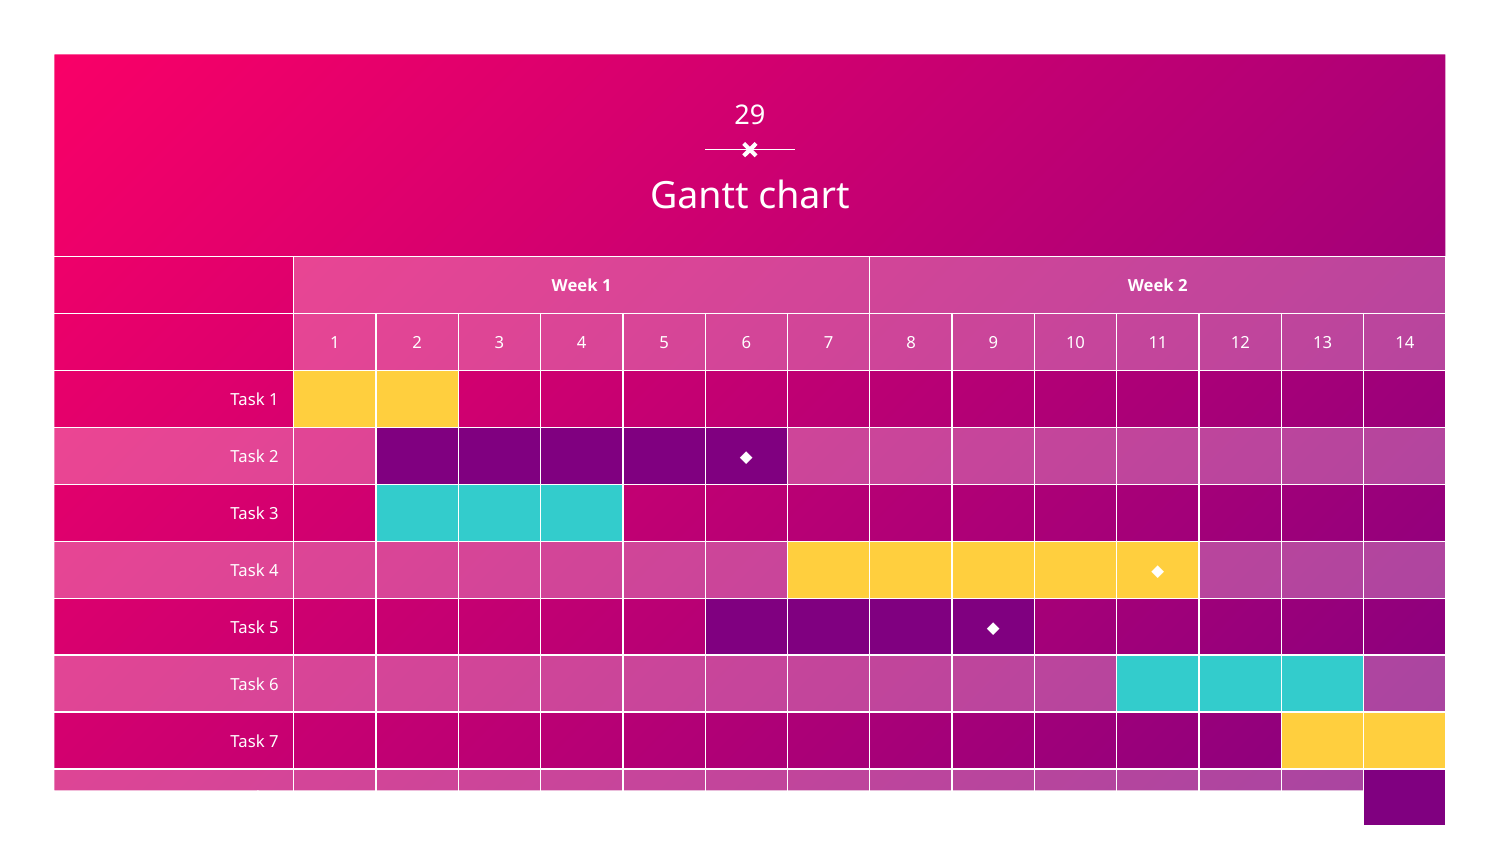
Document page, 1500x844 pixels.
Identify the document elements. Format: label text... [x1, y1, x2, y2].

table_cell [294, 485, 375, 541]
table_cell [788, 485, 869, 541]
table_cell [953, 770, 1034, 825]
table_cell [541, 656, 622, 711]
table_cell [624, 371, 705, 427]
table_cell [1282, 770, 1363, 825]
table_cell 11 [1117, 314, 1198, 370]
table_cell Task 1 [54, 371, 293, 427]
table_cell [788, 656, 869, 711]
table_cell [706, 656, 787, 711]
table_cell ◆ [706, 428, 787, 484]
table_cell [459, 542, 540, 598]
table_cell [377, 428, 458, 484]
table_cell [54, 314, 293, 370]
table_cell [624, 656, 705, 711]
table_cell [870, 428, 951, 484]
table_cell [1200, 713, 1281, 768]
table_cell [1364, 542, 1445, 598]
table_cell [706, 542, 787, 598]
table_cell [1200, 770, 1281, 825]
table_cell [624, 428, 705, 484]
table_cell [870, 656, 951, 711]
table_cell [1282, 371, 1363, 427]
table_cell [541, 599, 622, 654]
table_cell [541, 428, 622, 484]
table_cell [377, 656, 458, 711]
table_cell [459, 371, 540, 427]
table_cell [706, 371, 787, 427]
table_cell [1364, 656, 1445, 711]
table_cell [953, 485, 1034, 541]
table_header [54, 257, 293, 313]
table_cell 3 [459, 314, 540, 370]
table_cell [294, 371, 375, 427]
table_cell [1035, 656, 1116, 711]
slide_number ‹#› [705, 83, 795, 149]
table_cell 13 [1282, 314, 1363, 370]
table_cell [788, 770, 869, 825]
table_cell Task 8 [54, 770, 293, 825]
table_cell [294, 770, 375, 825]
table_cell [1035, 371, 1116, 427]
table_cell [624, 485, 705, 541]
table_cell [870, 485, 951, 541]
table_cell [624, 542, 705, 598]
table_cell [459, 713, 540, 768]
table_cell [294, 428, 375, 484]
table_cell [788, 713, 869, 768]
table_cell Task 5 [54, 599, 293, 654]
table_cell [1282, 542, 1363, 598]
table_cell [1117, 656, 1198, 711]
table_cell [706, 713, 787, 768]
table_cell [1200, 656, 1281, 711]
table_cell [624, 770, 705, 825]
table_cell [1117, 770, 1198, 825]
table_cell [1117, 371, 1198, 427]
table_cell [1035, 428, 1116, 484]
table_cell Task 3 [54, 485, 293, 541]
table_cell [459, 656, 540, 711]
table_cell [1117, 599, 1198, 654]
table_cell [541, 542, 622, 598]
table_cell [1364, 770, 1445, 825]
table_cell [1117, 485, 1198, 541]
table_cell 1 [294, 314, 375, 370]
table_cell [870, 770, 951, 825]
table_cell [624, 599, 705, 654]
table_cell [294, 542, 375, 598]
table_cell [377, 713, 458, 768]
table_cell [1200, 599, 1281, 654]
table_cell [377, 770, 458, 825]
table_cell 12 [1200, 314, 1281, 370]
table_cell Task 6 [54, 656, 293, 711]
table_cell [1364, 599, 1445, 654]
table_cell [1282, 656, 1363, 711]
table_cell [377, 371, 458, 427]
table_cell [1035, 542, 1116, 598]
table_cell ◆ [1117, 542, 1198, 598]
table_cell Task 2 [54, 428, 293, 484]
table_cell [459, 485, 540, 541]
table_cell [1200, 542, 1281, 598]
title Gantt chart [53, 161, 1447, 226]
table_cell [788, 542, 869, 598]
table_cell [294, 599, 375, 654]
table_cell [788, 599, 869, 654]
table_cell 5 [624, 314, 705, 370]
table_cell [1117, 428, 1198, 484]
table_cell [377, 599, 458, 654]
table_cell [1200, 485, 1281, 541]
table_cell [1117, 713, 1198, 768]
table_cell 2 [377, 314, 458, 370]
table_cell [788, 428, 869, 484]
table_cell [1282, 599, 1363, 654]
table_cell [1282, 485, 1363, 541]
table_cell 6 [706, 314, 787, 370]
table_header Week 2 [870, 257, 1445, 313]
table_cell [1282, 428, 1363, 484]
table_cell [1035, 713, 1116, 768]
table_cell [1035, 599, 1116, 654]
table_cell Task 4 [54, 542, 293, 598]
table_cell [1364, 371, 1445, 427]
table_cell 7 [788, 314, 869, 370]
table_cell [541, 713, 622, 768]
table_cell [377, 485, 458, 541]
table_cell [953, 371, 1034, 427]
table_cell [1200, 428, 1281, 484]
table_cell [870, 542, 951, 598]
table_cell [294, 656, 375, 711]
table_cell [953, 428, 1034, 484]
table_cell [706, 485, 787, 541]
table_cell [294, 713, 375, 768]
table_cell [1364, 428, 1445, 484]
table_cell [459, 770, 540, 825]
table_cell 8 [870, 314, 951, 370]
table_cell 9 [953, 314, 1034, 370]
table_cell 10 [1035, 314, 1116, 370]
table_cell [1035, 485, 1116, 541]
table_cell [953, 542, 1034, 598]
table_cell [953, 656, 1034, 711]
table_cell [1364, 713, 1445, 768]
table_cell Task 7 [54, 713, 293, 768]
table_cell [624, 713, 705, 768]
table_cell [541, 371, 622, 427]
table_header Week 1 [294, 257, 869, 313]
table_cell [706, 599, 787, 654]
table_cell [870, 371, 951, 427]
table_cell [459, 599, 540, 654]
table_cell 4 [541, 314, 622, 370]
table_cell ◆ [953, 599, 1034, 654]
table_cell [1200, 371, 1281, 427]
table_cell [541, 770, 622, 825]
table_cell [1035, 770, 1116, 825]
table_cell [377, 542, 458, 598]
table_cell [1364, 485, 1445, 541]
table_cell [706, 770, 787, 825]
table_cell [870, 599, 951, 654]
table_cell [1282, 713, 1363, 768]
table_cell [788, 371, 869, 427]
table_cell [459, 428, 540, 484]
table_cell [541, 485, 622, 541]
table_cell [870, 713, 951, 768]
table_cell 14 [1364, 314, 1445, 370]
table_cell [953, 713, 1034, 768]
